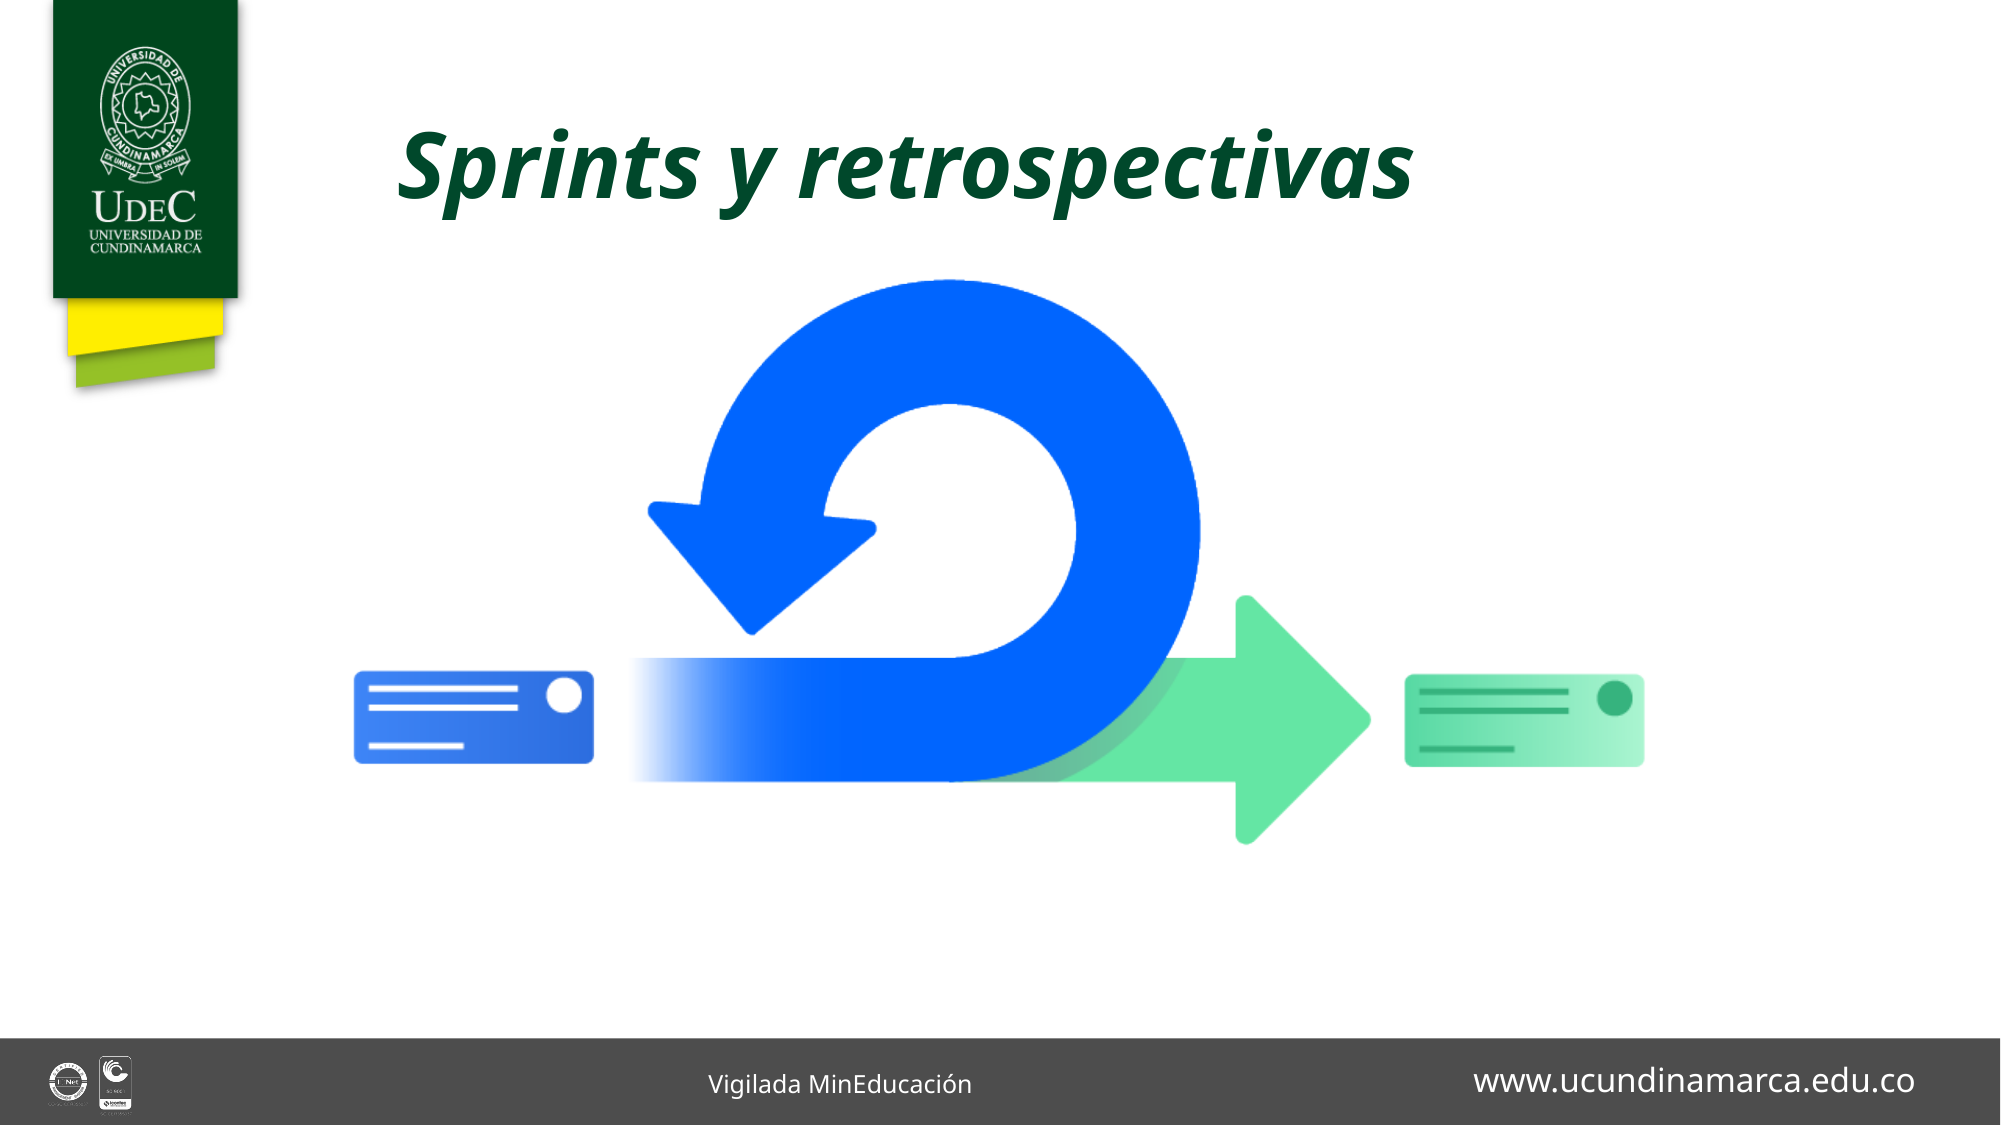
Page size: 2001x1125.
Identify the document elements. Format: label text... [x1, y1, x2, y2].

picture [0, 0, 2001, 1125]
title Sprints y retrospectivas [382, 59, 1863, 278]
